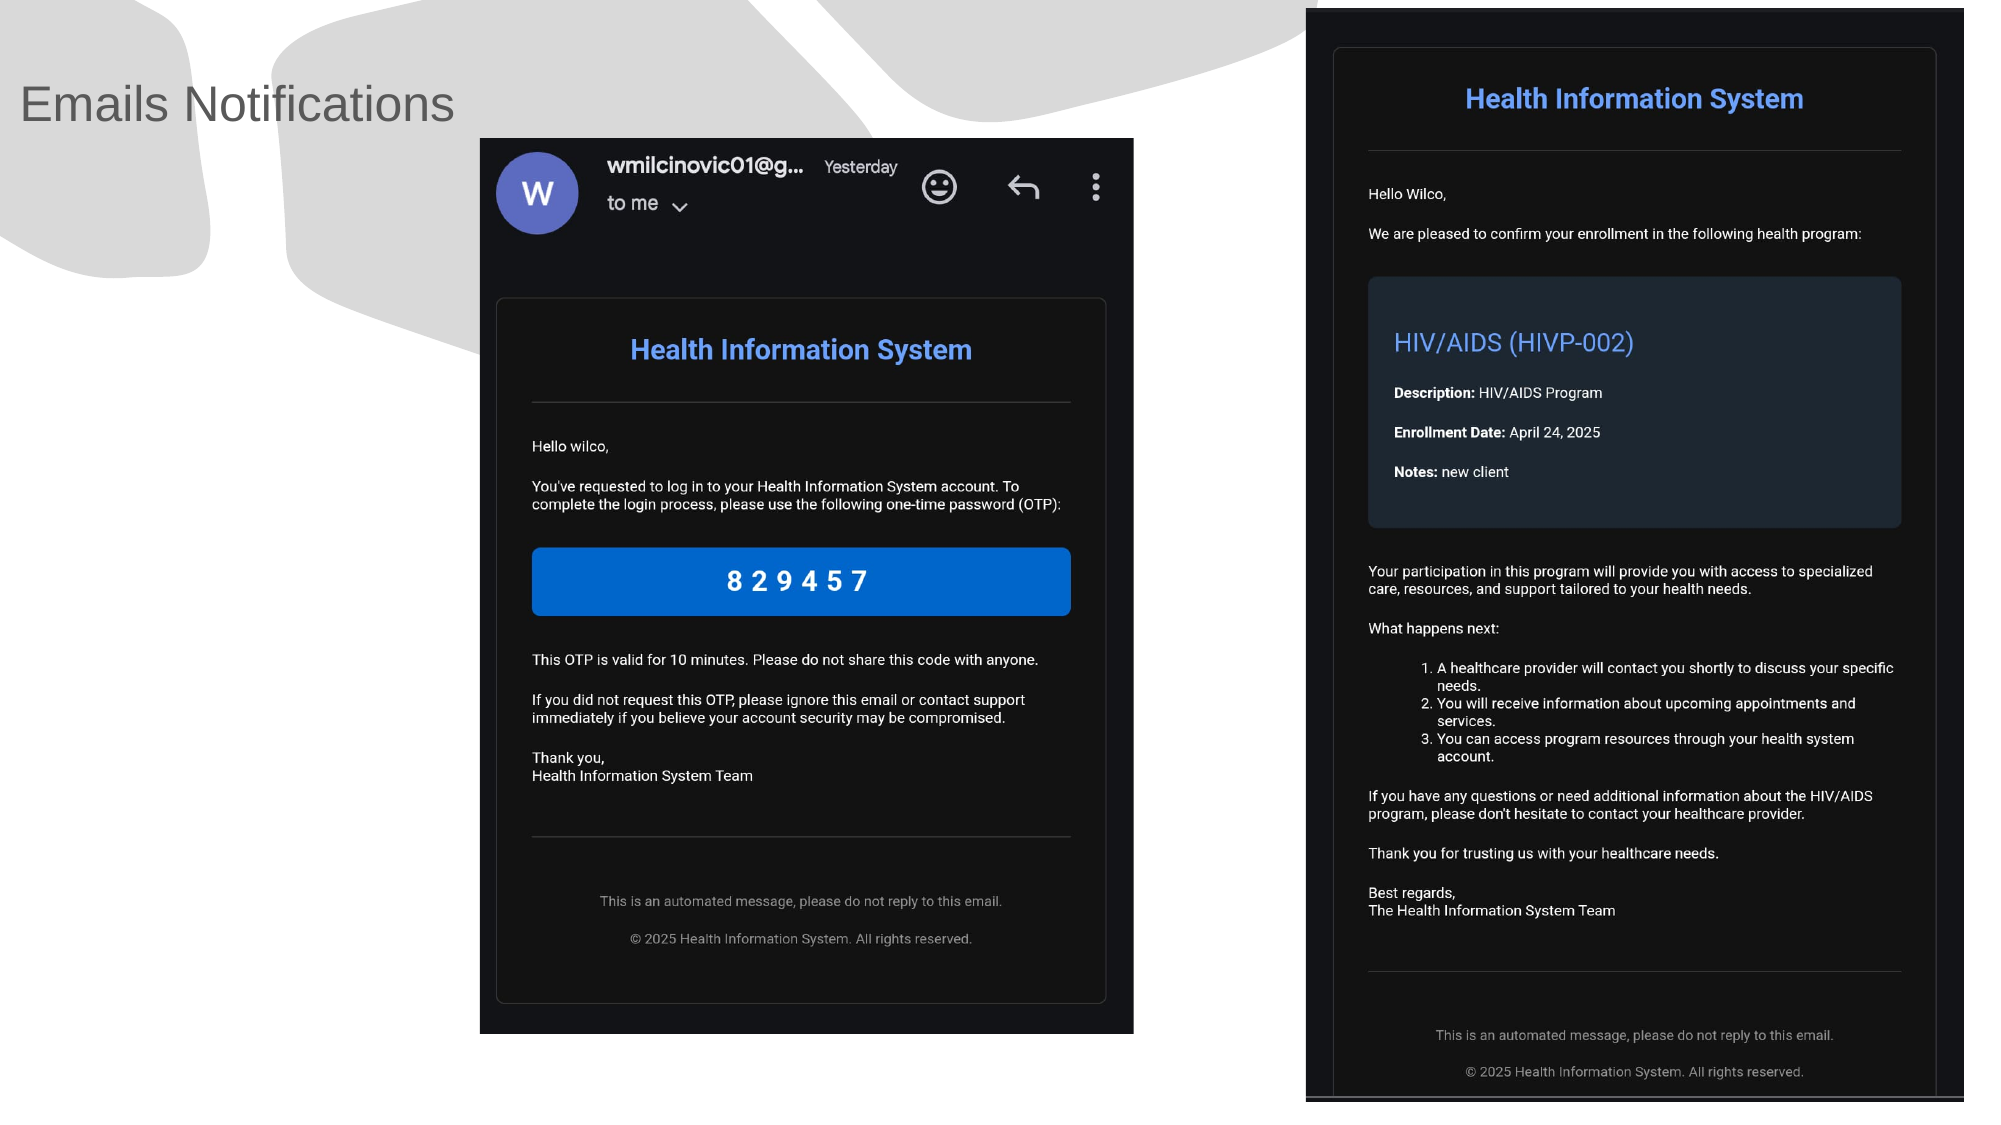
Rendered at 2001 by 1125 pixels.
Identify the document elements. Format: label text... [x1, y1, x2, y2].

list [479, 138, 1134, 1035]
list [1305, 7, 1965, 1102]
title Emails Notifications [4, 8, 1303, 196]
